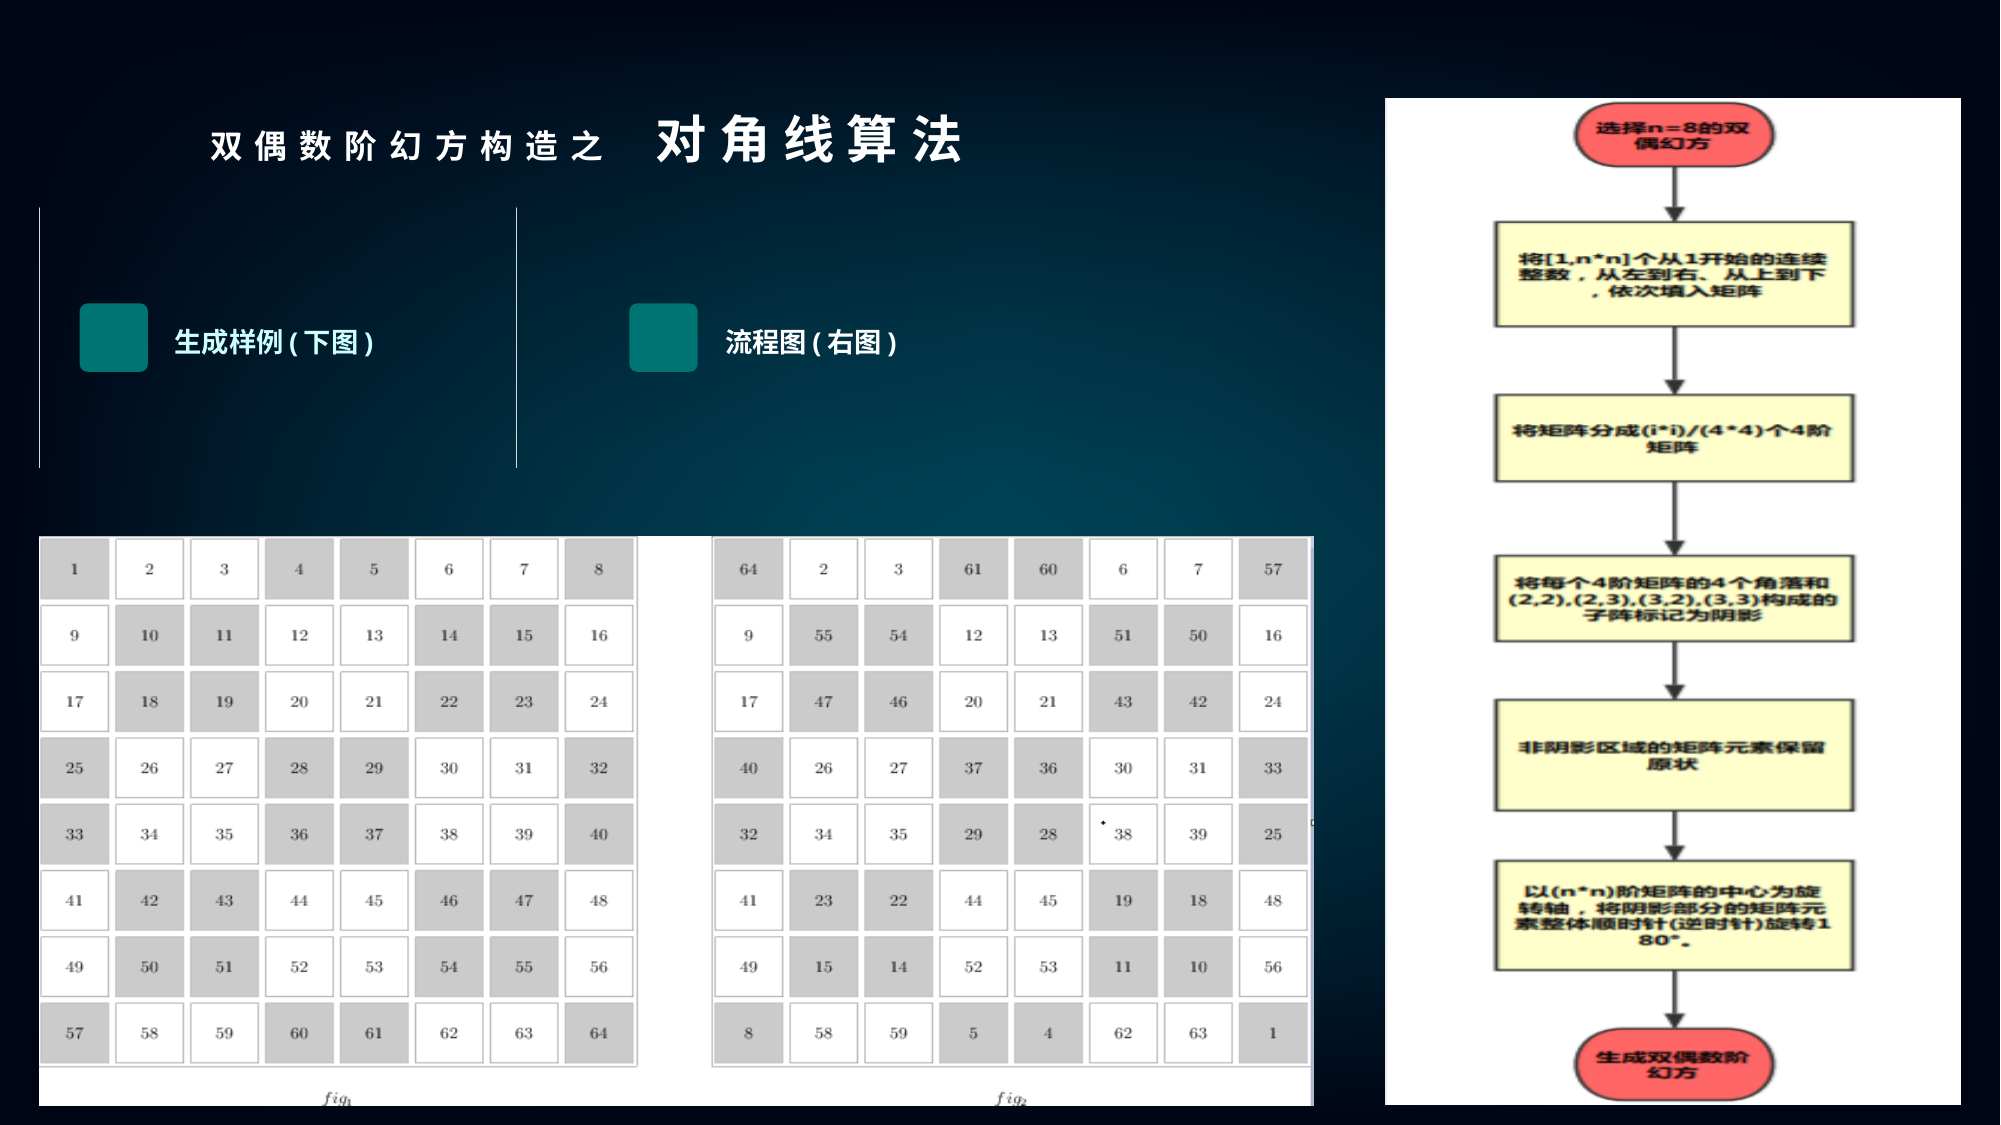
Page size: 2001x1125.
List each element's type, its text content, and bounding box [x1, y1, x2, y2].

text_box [39, 207, 1134, 468]
picture [0, 0, 2000, 1125]
text_box 双偶数阶幻方构造之 对角线算法 [39, 98, 1133, 182]
